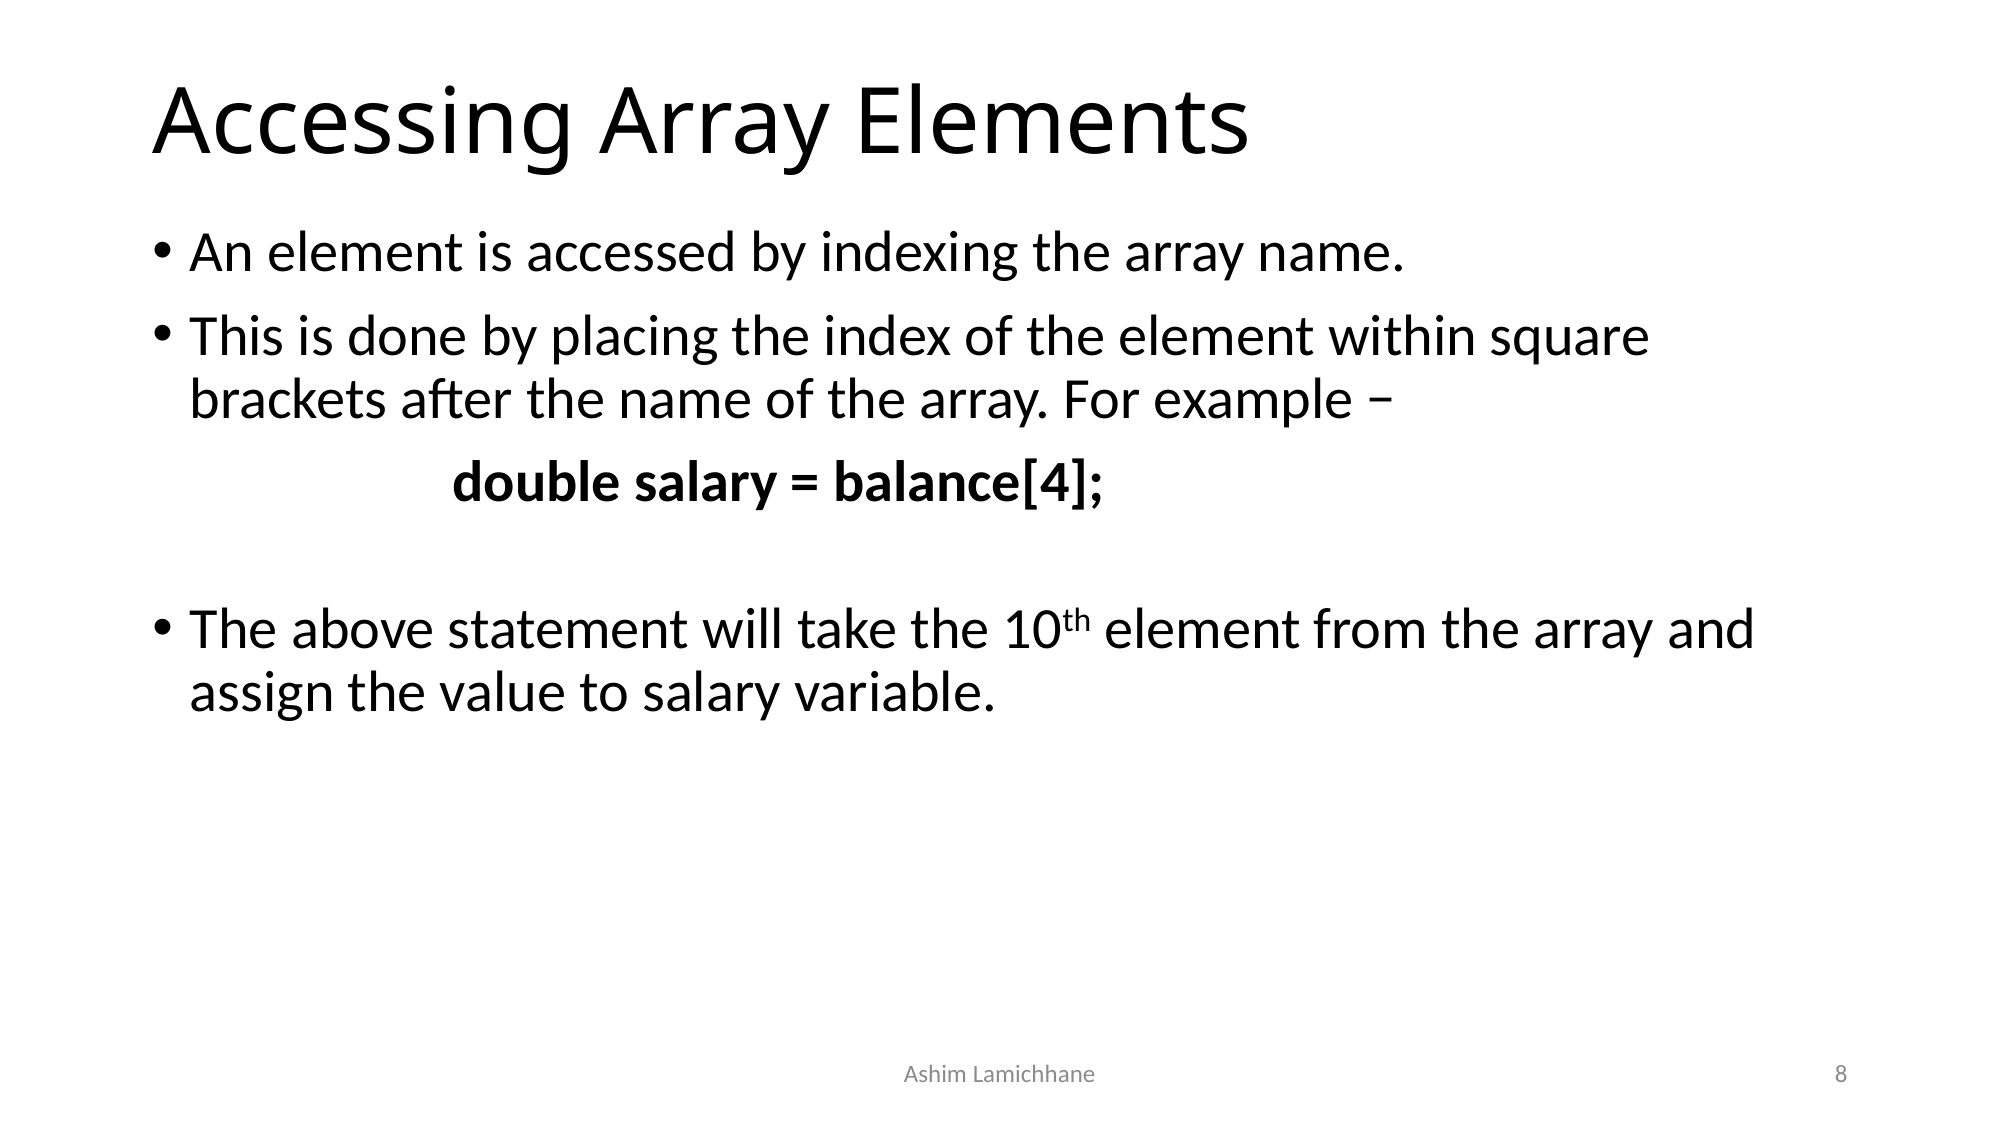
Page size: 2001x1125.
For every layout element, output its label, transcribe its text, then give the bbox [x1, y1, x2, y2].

footer Ashim Lamichhane [662, 1042, 1338, 1103]
list An element is accessed by indexing the array name. This is done by placing the index of the element within square brackets after the name of the array. For example − double salary = balance[4]; The above statement will take the 10th element from the array and assign the value to salary variable. [137, 213, 1863, 1014]
title Accessing Array Elements [137, 59, 1863, 189]
slide_number 8 [1412, 1042, 1863, 1103]
